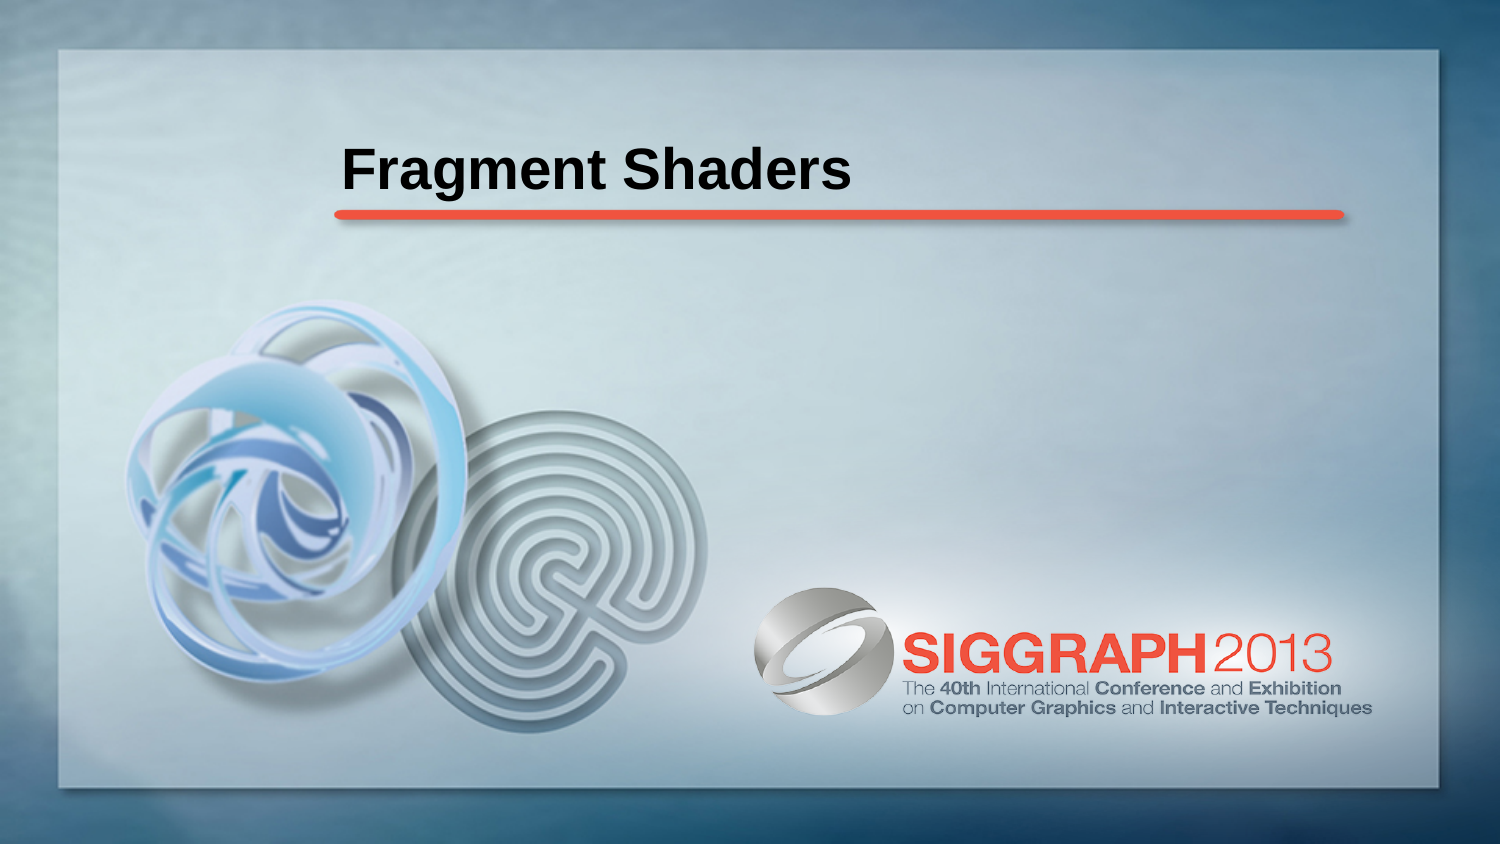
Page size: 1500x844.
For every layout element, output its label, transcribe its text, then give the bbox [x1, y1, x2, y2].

picture [0, 0, 1500, 844]
title Fragment Shaders [328, 114, 1344, 220]
